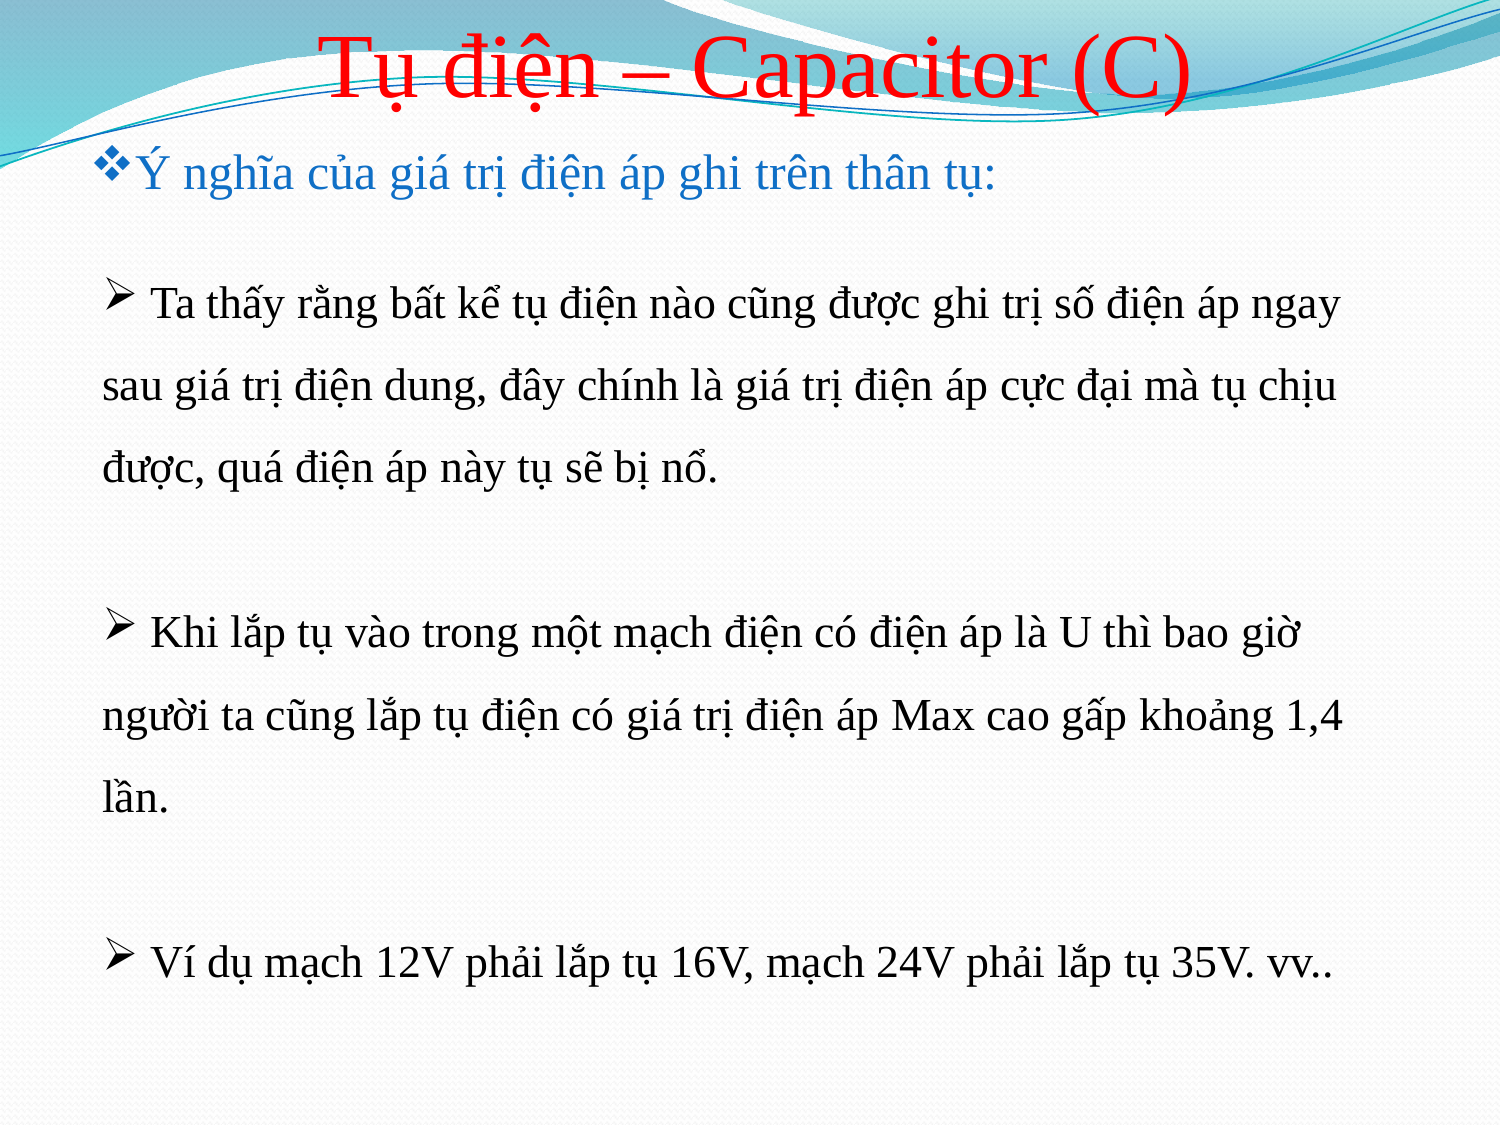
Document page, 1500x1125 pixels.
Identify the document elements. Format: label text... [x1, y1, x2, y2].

text_box Ý nghĩa của giá trị điện áp ghi trên thân tụ: [74, 131, 1188, 207]
text_box Ta thấy rằng bất kể tụ điện nào cũng được ghi trị số điện áp ngay sau giá trị điện dung, đây chính là giá trị điện áp cực đại mà tụ chịu được, quá điện áp này tụ sẽ bị nổ. Khi lắp tụ vào trong một mạch điện có điện áp là U thì bao giờ người ta cũng lắp tụ điện có giá trị điện áp Max cao gấp khoảng 1,4 lần. Ví dụ mạch 12V phải lắp tụ 16V, mạch 24V phải lắp tụ 35V. vv.. [87, 237, 1388, 1077]
text_box Tụ điện – Capacitor (C) [99, 0, 1413, 124]
